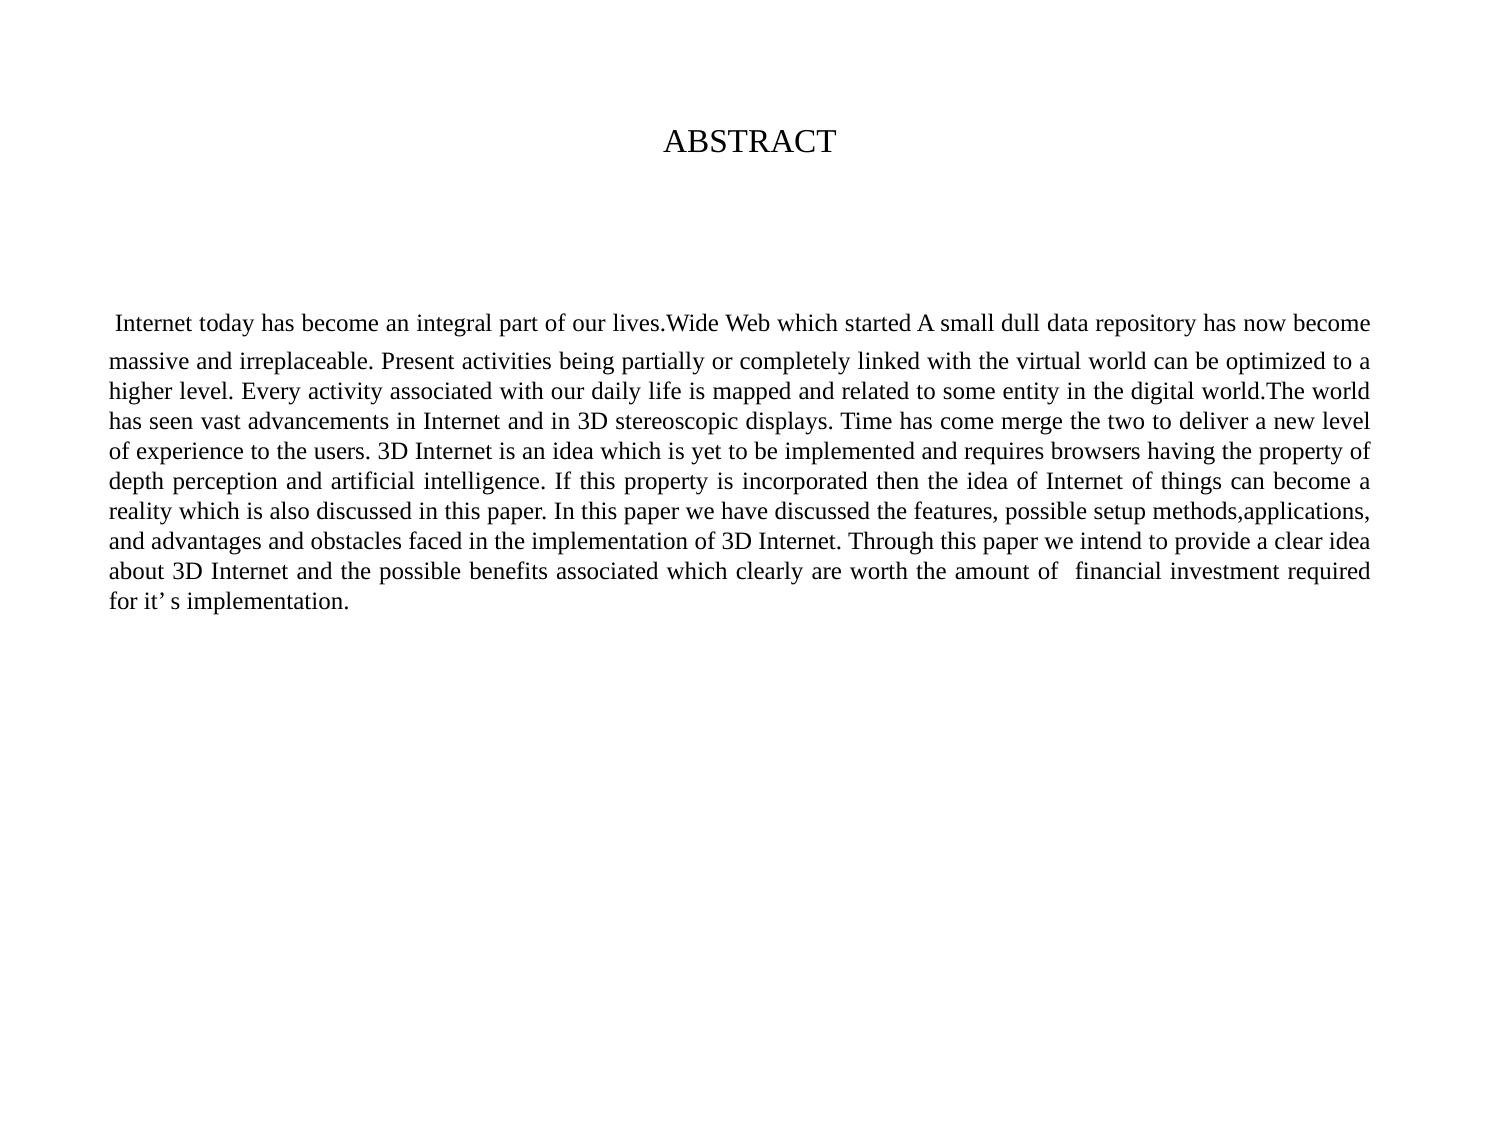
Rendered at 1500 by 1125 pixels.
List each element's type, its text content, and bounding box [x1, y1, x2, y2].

title ABSTRACT [75, 45, 1425, 233]
list Internet today has become an integral part of our lives.Wide Web which started A small dull data repository has now become massive and irreplaceable. Present activities being partially or completely linked with the virtual world can be optimized to a higher level. Every activity associated with our daily life is mapped and related to some entity in the digital world.The world has seen vast advancements in Internet and in 3D stereoscopic displays. Time has come merge the two to deliver a new level of experience to the users. 3D Internet is an idea which is yet to be implemented and requires browsers having the property of depth perception and artificial intelligence. If this property is incorporated then the idea of Internet of things can become a reality which is also discussed in this paper. In this paper we have discussed the features, possible setup methods,applications, and advantages and obstacles faced in the implementation of 3D Internet. Through this paper we intend to provide a clear idea about 3D Internet and the possible benefits associated which clearly are worth the amount of financial investment required for it’ s implementation. [37, 257, 1388, 1125]
